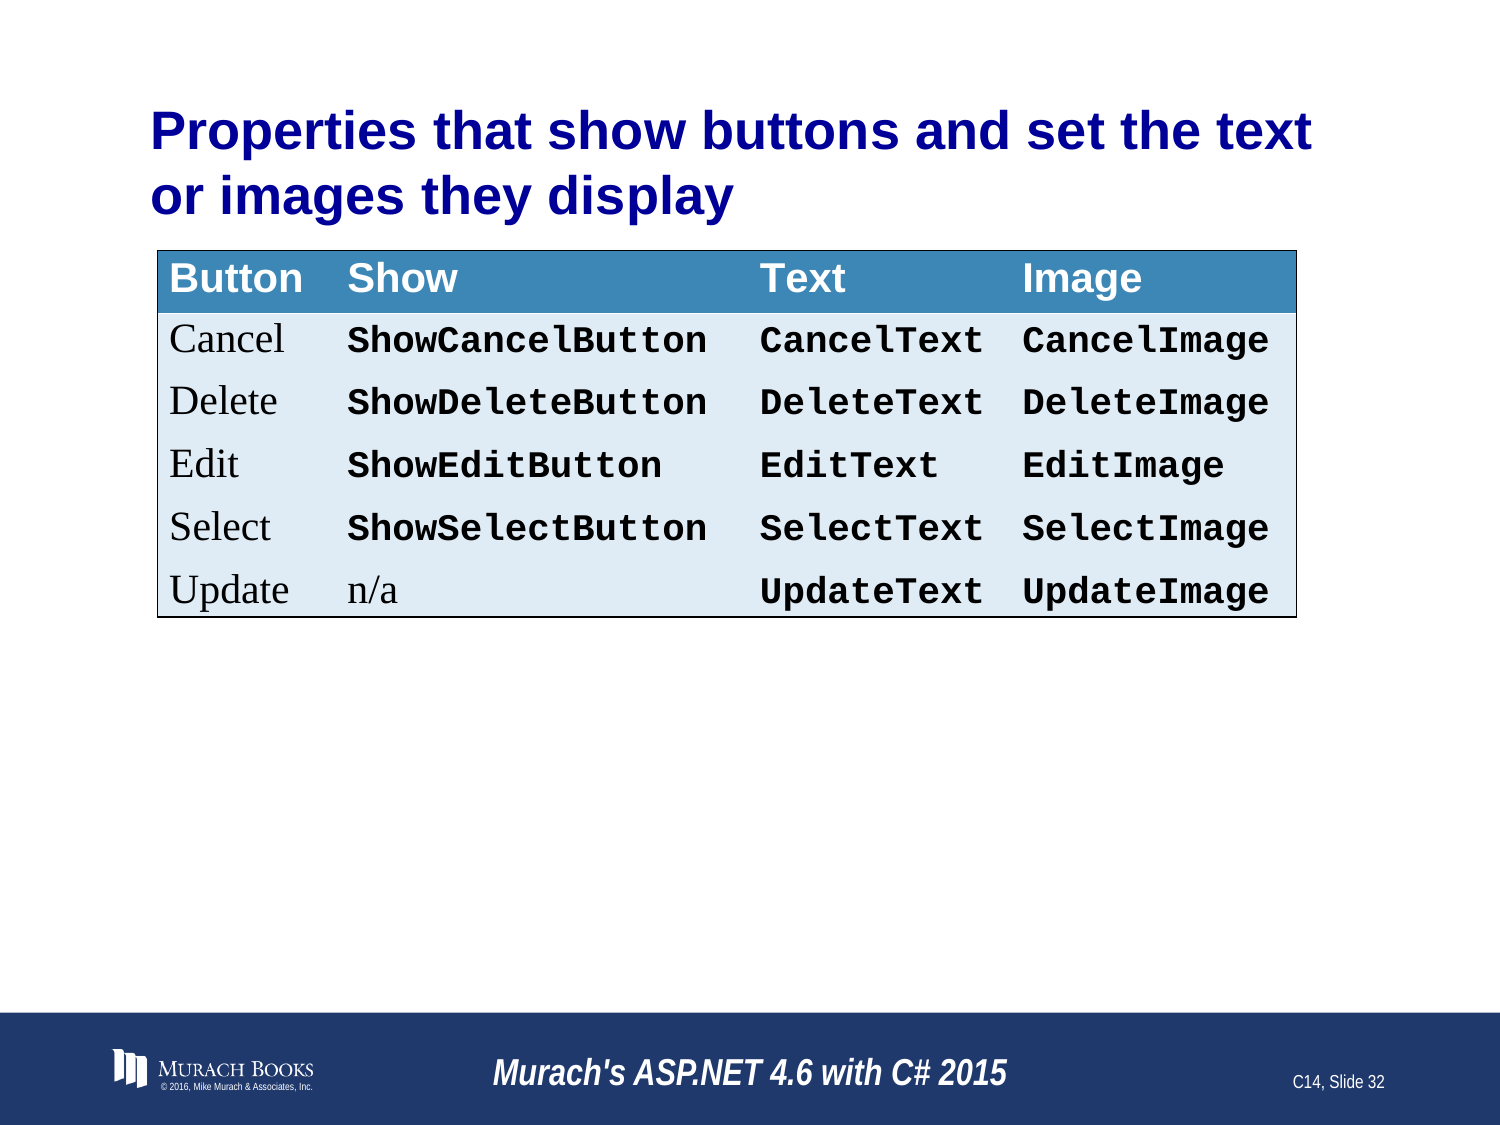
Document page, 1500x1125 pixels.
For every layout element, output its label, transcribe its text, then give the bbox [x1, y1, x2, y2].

slide_number Murach's ASP.NET 4.6 with C# 2015 [463, 1025, 1050, 1100]
title Properties that show buttons and set the text or images they display [150, 95, 1350, 227]
footer © 2016, Mike Murach & Associates, Inc. [12, 1025, 463, 1100]
slide_number C14, Slide 32 [1087, 1025, 1400, 1100]
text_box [112, 237, 1351, 769]
